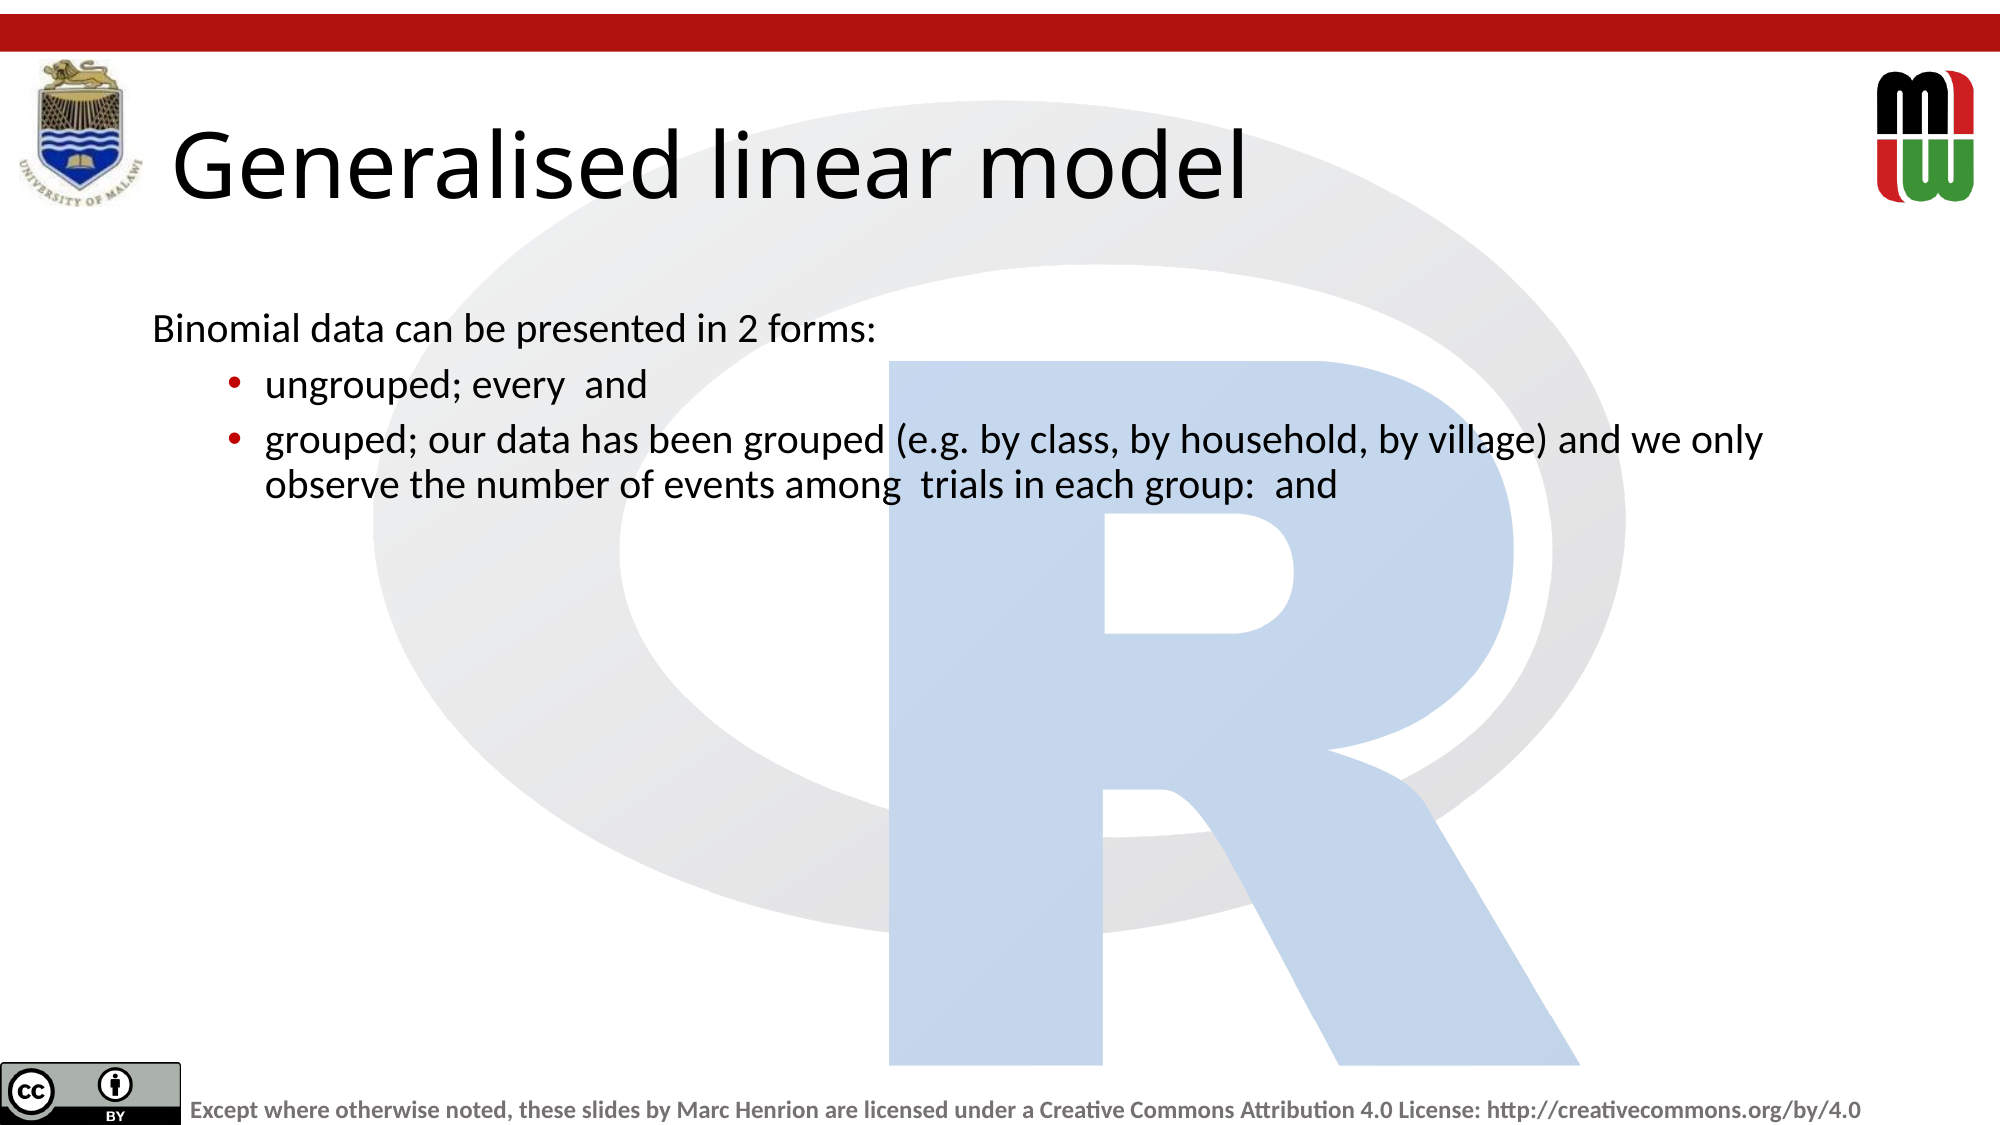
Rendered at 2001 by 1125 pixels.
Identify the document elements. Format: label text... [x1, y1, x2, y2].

title Generalised linear model [155, 59, 1851, 278]
picture [0, 1062, 181, 1125]
picture [19, 59, 143, 207]
